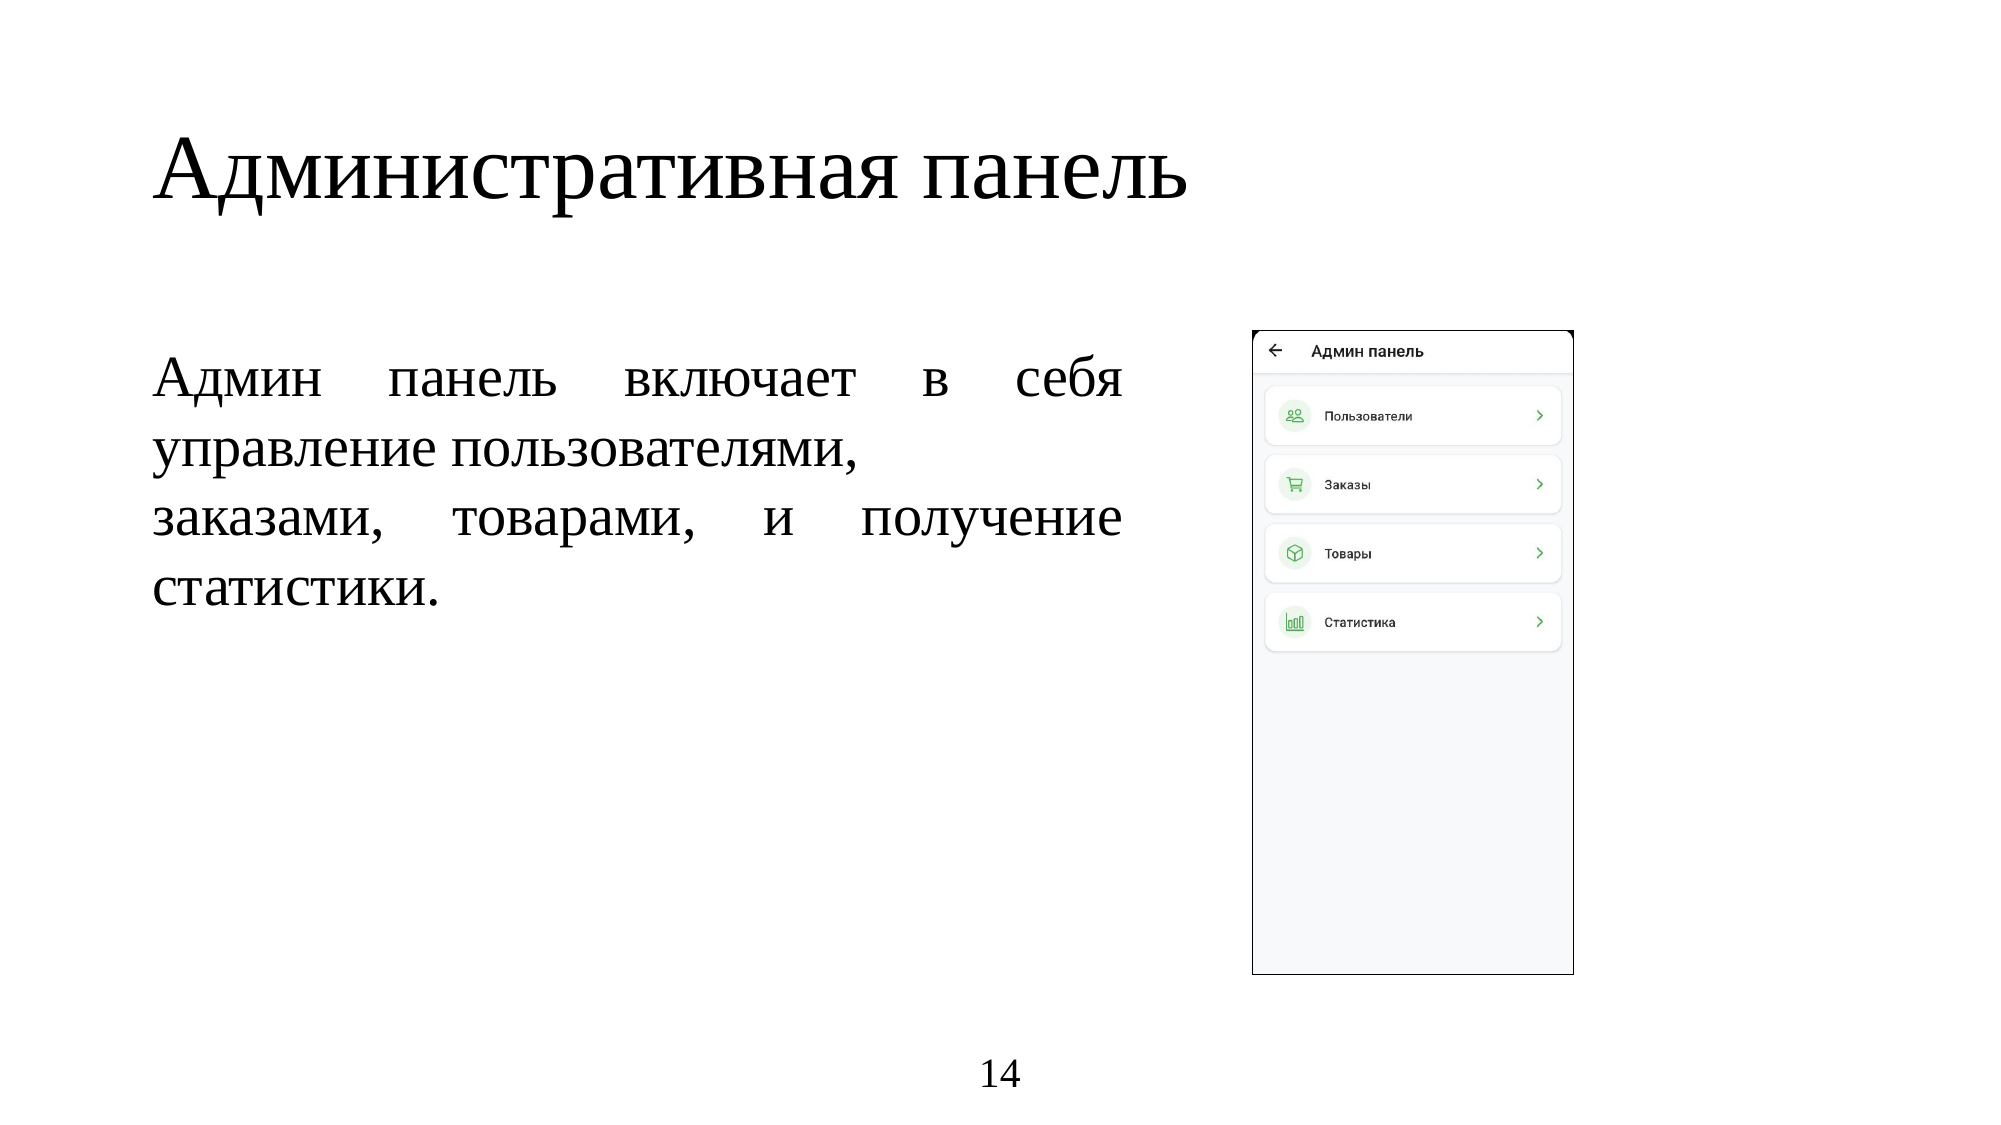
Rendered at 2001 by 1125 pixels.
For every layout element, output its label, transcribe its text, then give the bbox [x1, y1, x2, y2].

title Административная панель [137, 59, 1863, 278]
slide_number 14 [774, 1040, 1225, 1101]
text_box Админ панель включает в себя управление пользователями, заказами, товарами, и получение статистики. [137, 330, 1138, 625]
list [1252, 330, 1574, 975]
